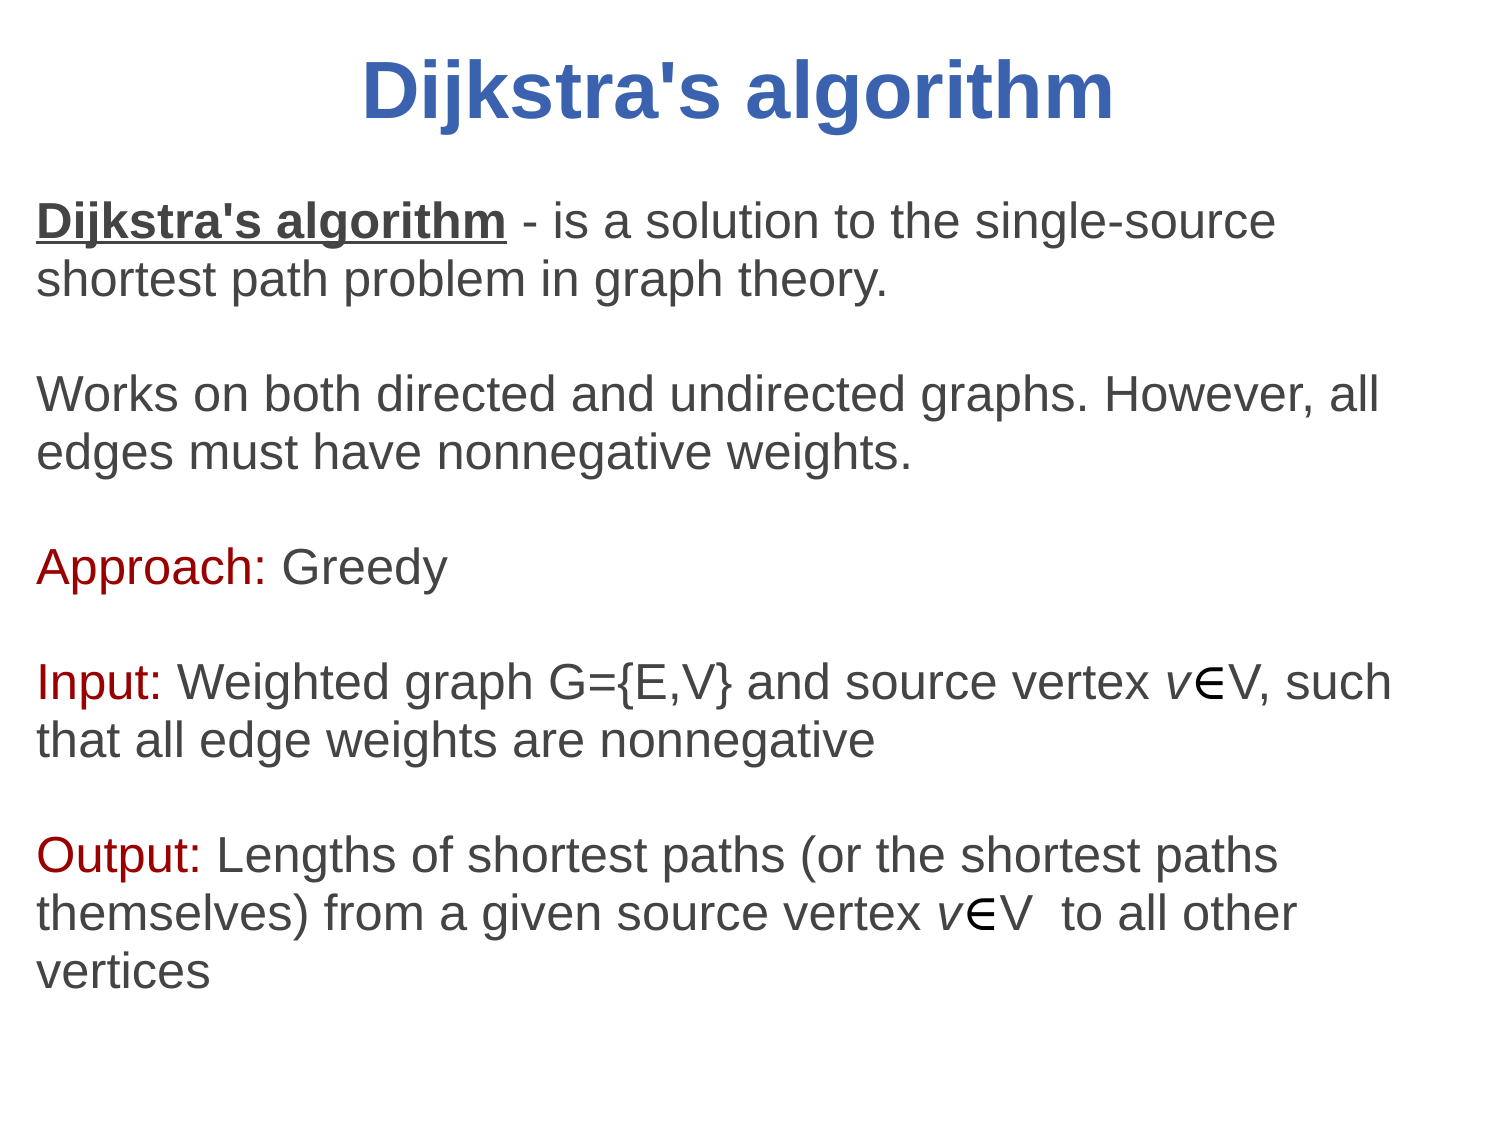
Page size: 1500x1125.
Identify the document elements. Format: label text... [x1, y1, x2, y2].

title Dijkstra's algorithm [36, 45, 1464, 180]
list Dijkstra's algorithm - is a solution to the single-source shortest path problem in graph theory. Works on both directed and undirected graphs. However, all edges must have nonnegative weights. Approach: Greedy Input: Weighted graph G={E,V} and source vertex v∈V, such that all edge weights are nonnegative Output: Lengths of shortest paths (or the shortest paths themselves) from a given source vertex v∈V to all other vertices [36, 192, 1414, 1003]
